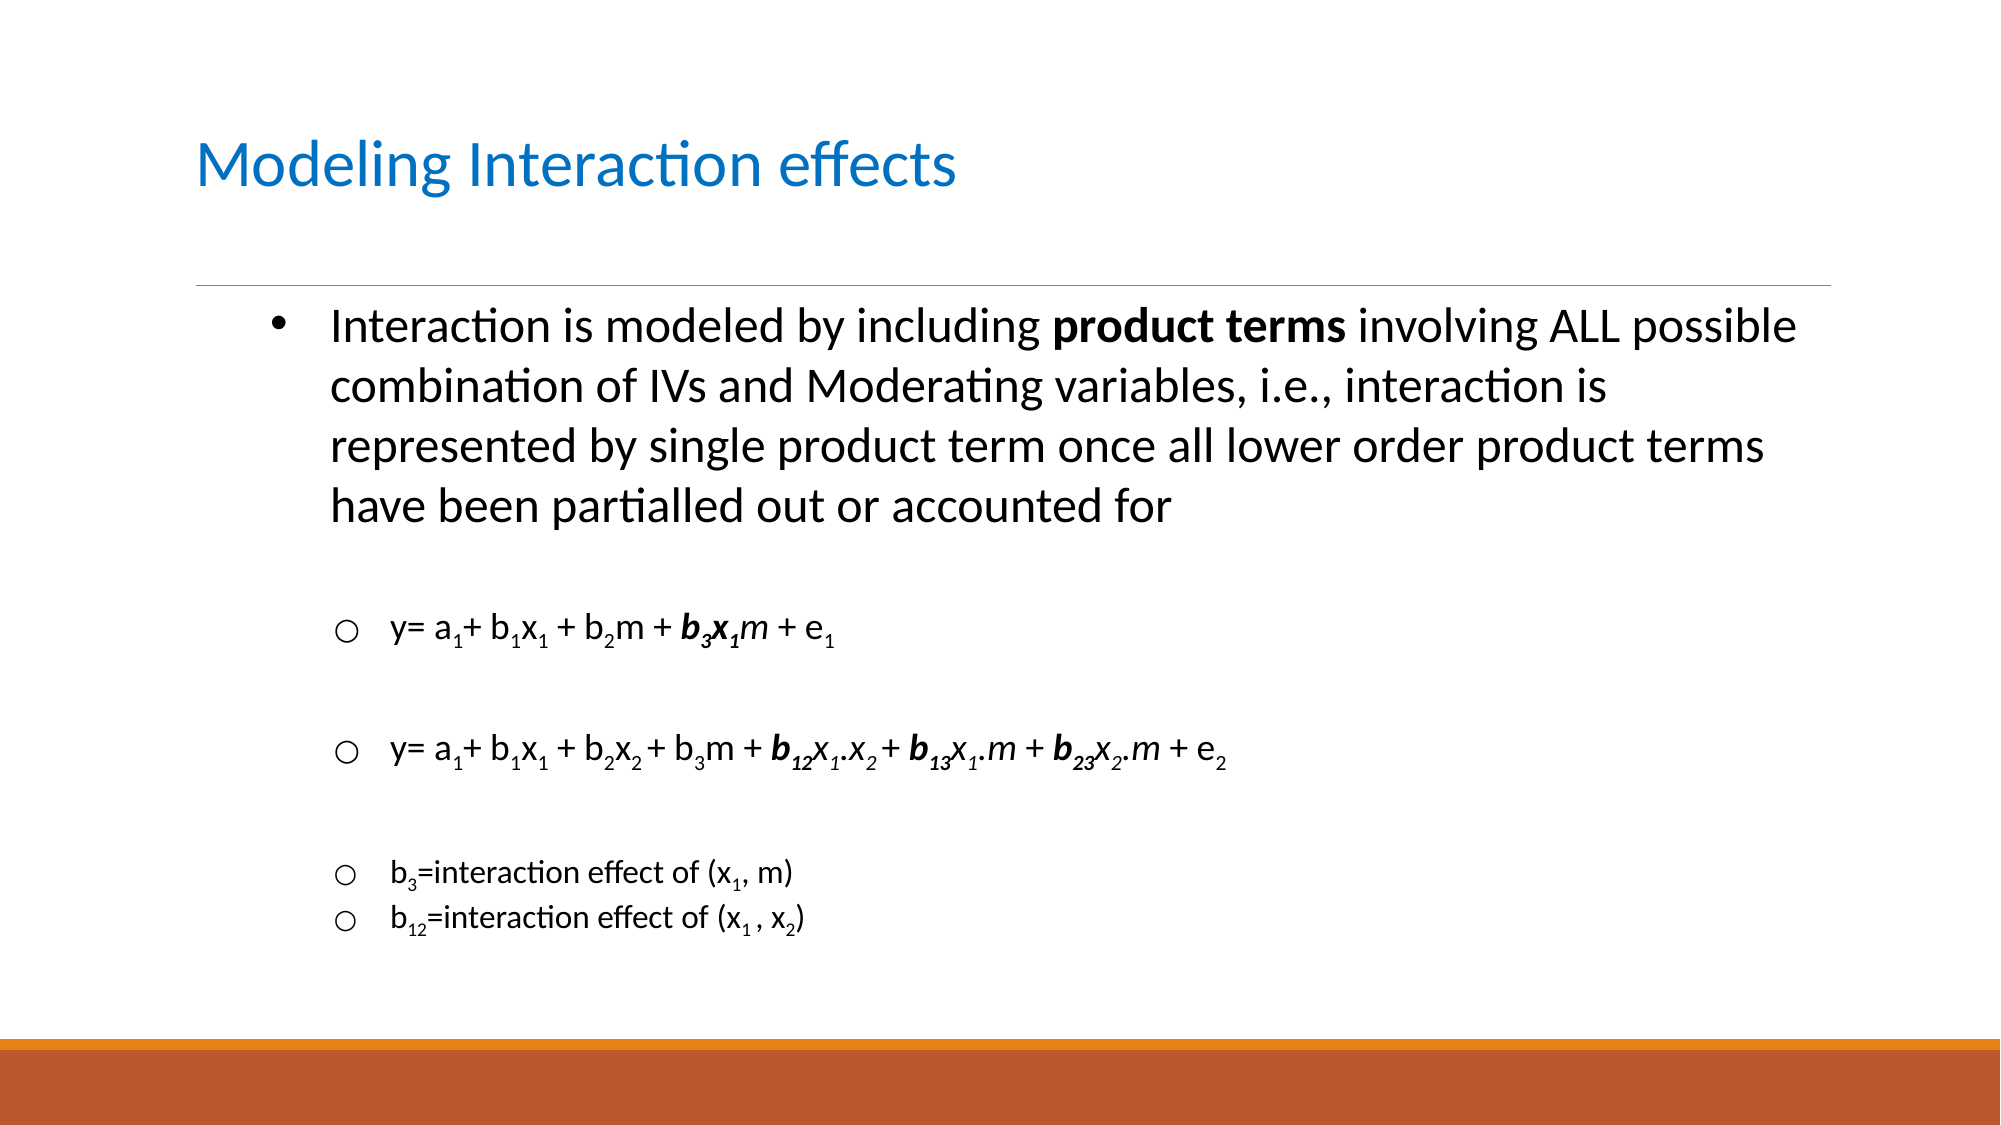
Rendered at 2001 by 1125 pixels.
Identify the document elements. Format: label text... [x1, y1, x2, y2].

list Interaction is modeled by including product terms involving ALL possible combination of IVs and Moderating variables, i.e., interaction is represented by single product term once all lower order product terms have been partialled out or accounted for y= a1+ b1x1 + b2m + b3x1m + e1 y= a1+ b1x1 + b2x2 + b3m + b12x1.x2 + b13x1.m + b23x2.m + e2 b3=interaction effect of (x1, m) b12=interaction effect of (x1 , x2) [180, 284, 1830, 1060]
title Modeling Interaction effects [180, 47, 1830, 284]
